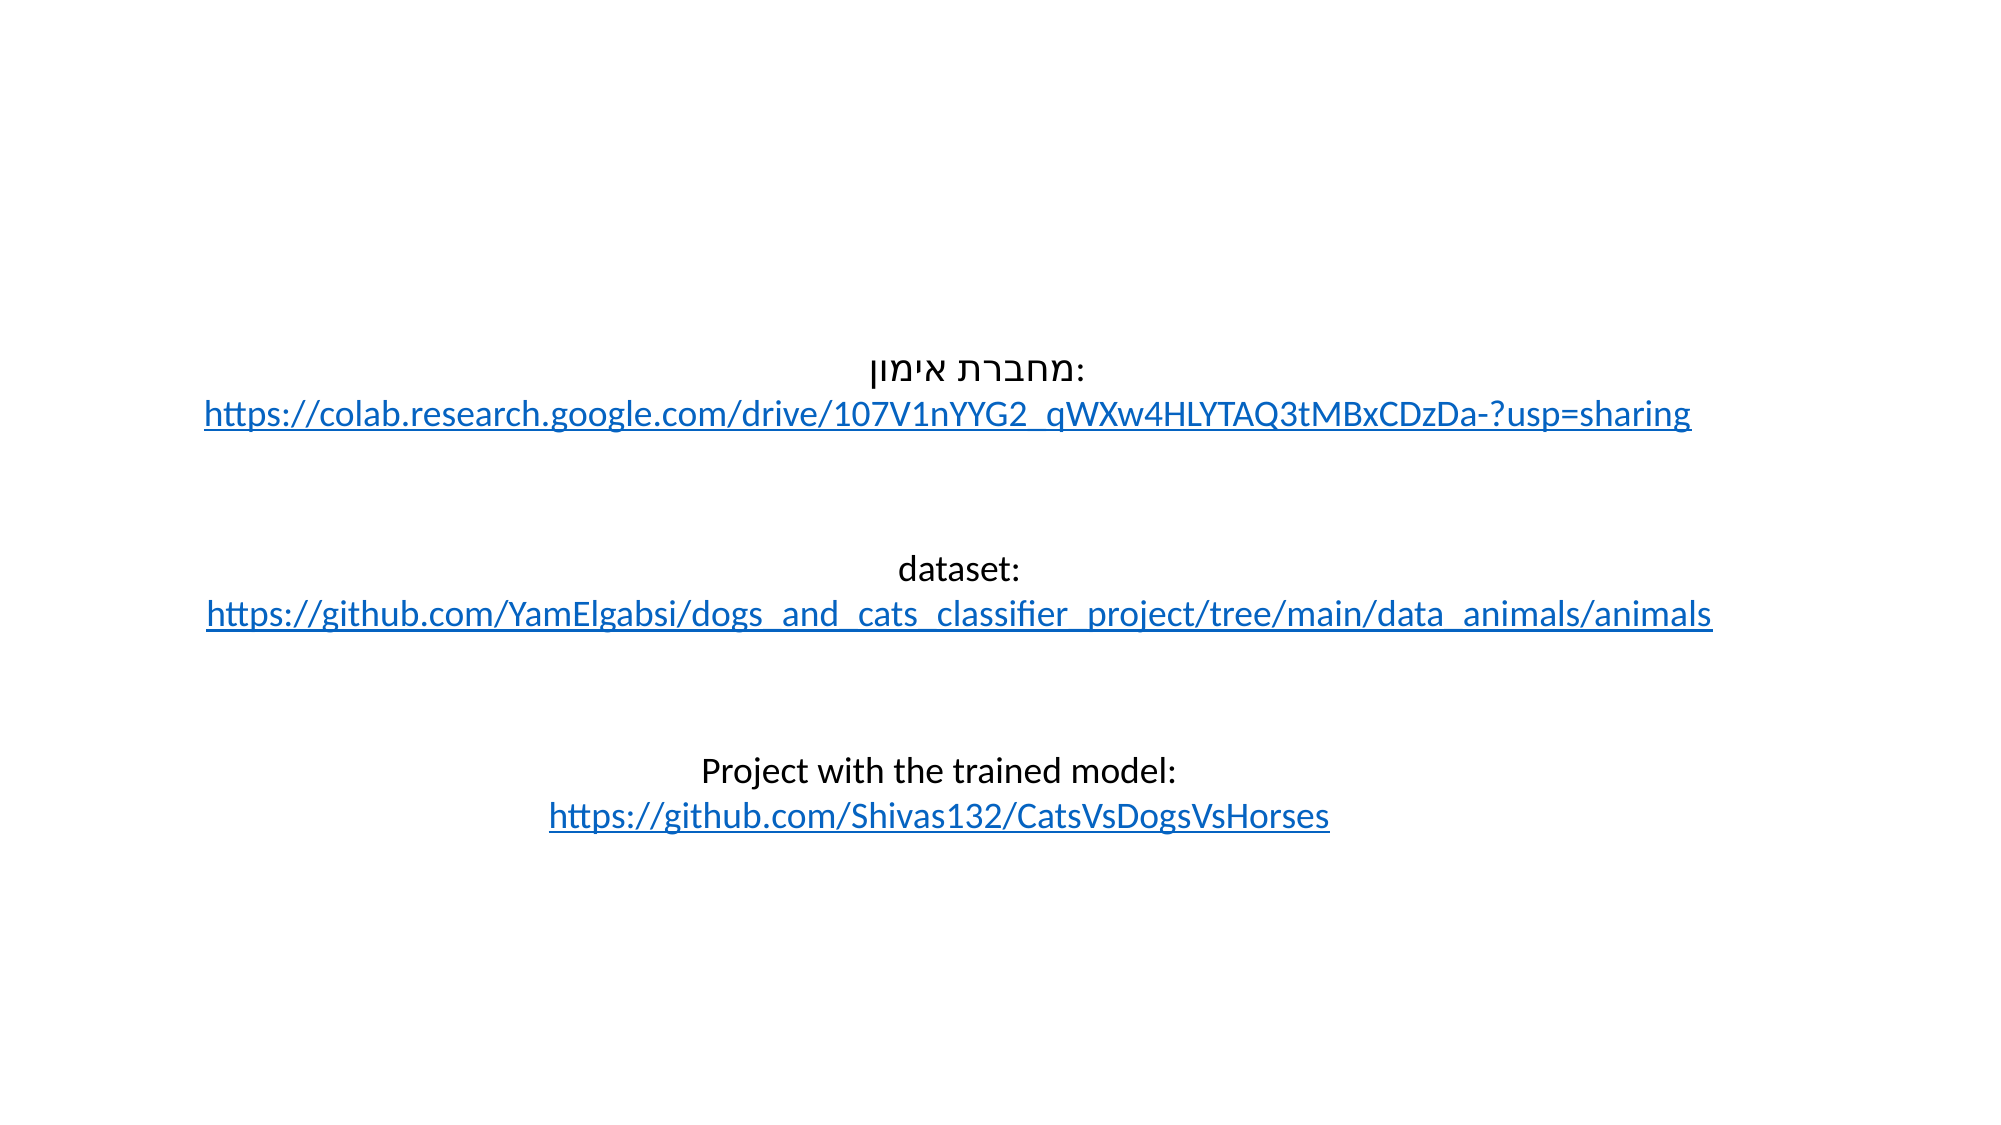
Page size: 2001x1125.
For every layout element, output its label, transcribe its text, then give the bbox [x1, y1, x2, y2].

text_box dataset: https://github.com/YamElgabsi/dogs_and_cats_classifier_project/tree/main/data_animals/animals [171, 536, 1748, 642]
text_box מחברת אימון: https://colab.research.google.com/drive/107V1nYYG2_qWXw4HLYTAQ3tMBxCDzDa-?usp=sharing [189, 336, 1765, 487]
text_box Project with the trained model: https://github.com/Shivas132/CatsVsDogsVsHorses [151, 738, 1728, 889]
